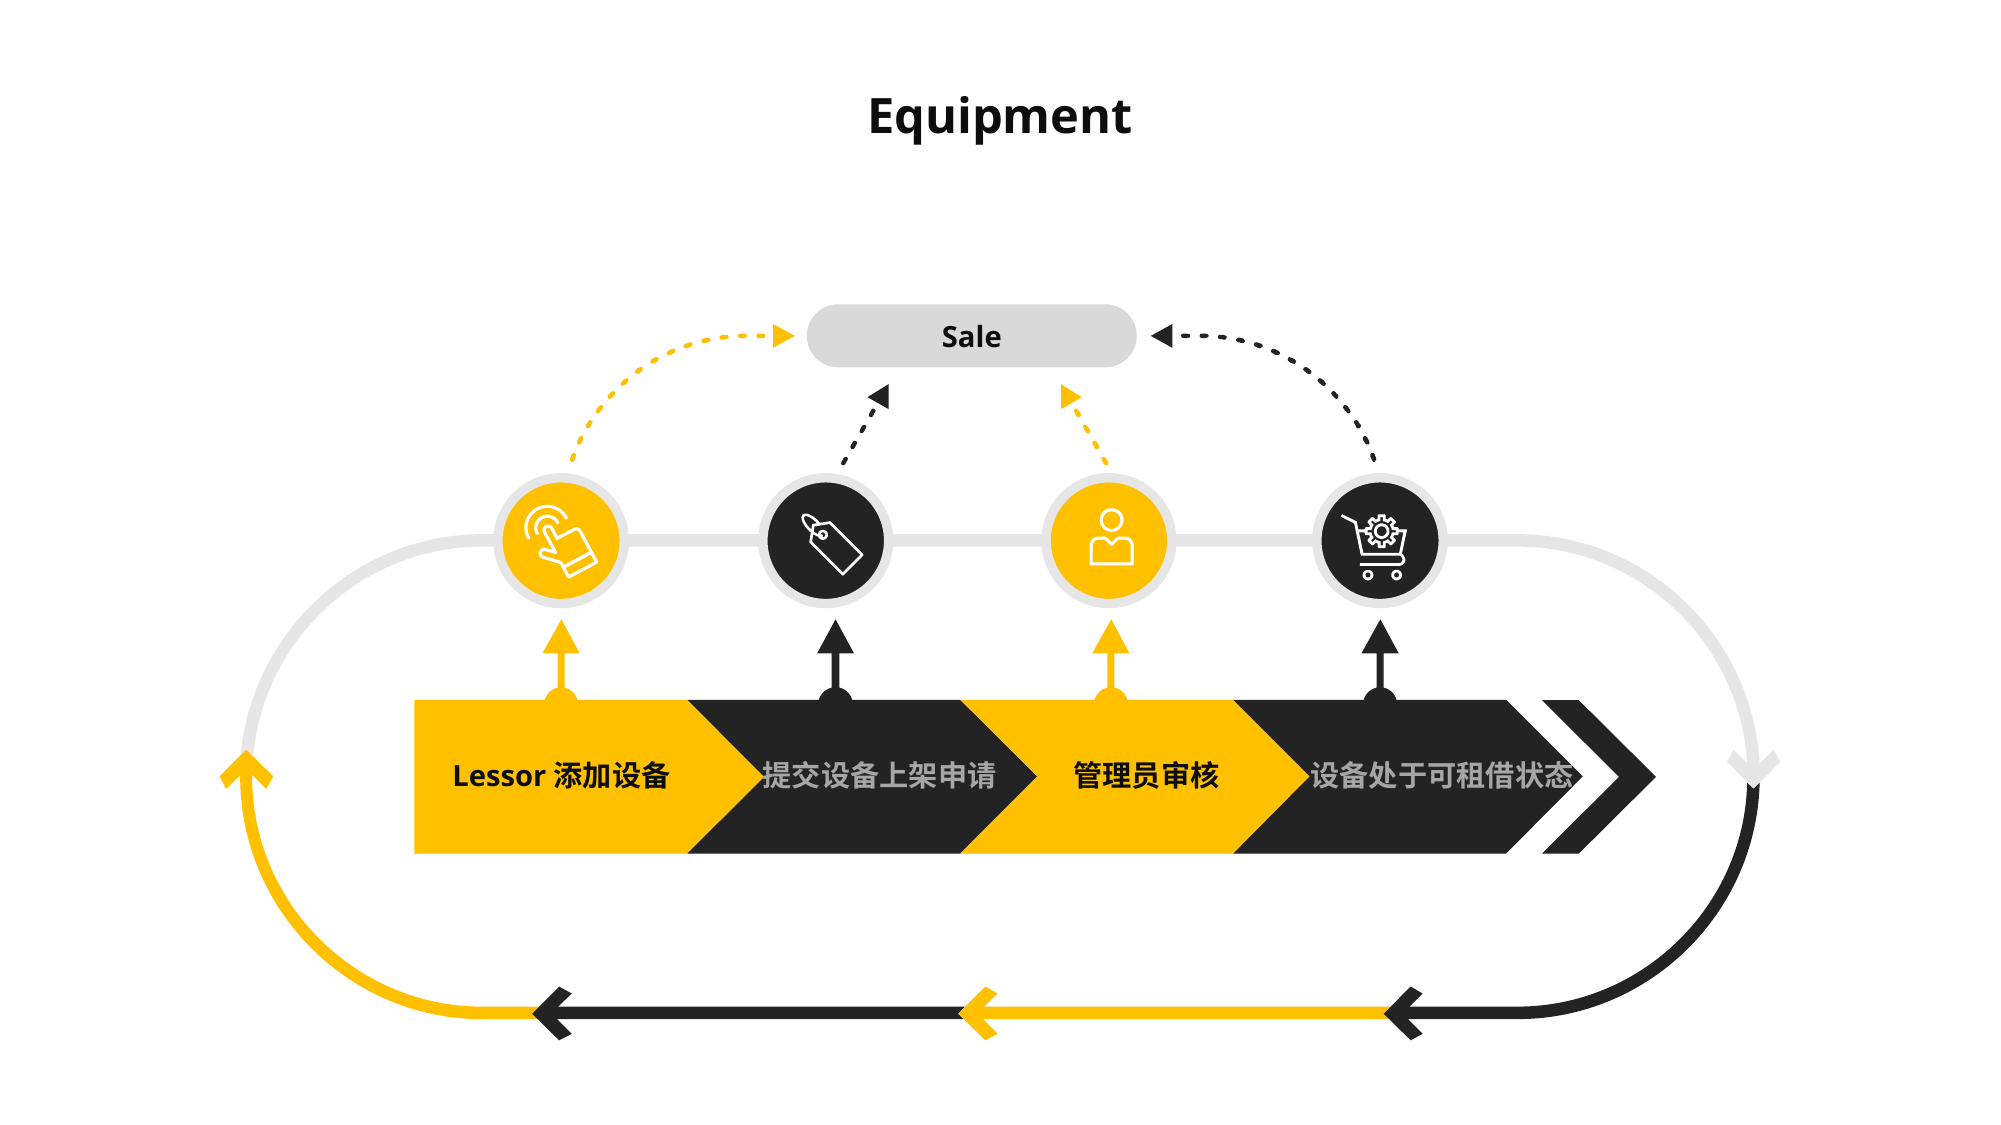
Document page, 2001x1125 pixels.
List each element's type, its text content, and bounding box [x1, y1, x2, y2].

text_box [1383, 782, 1760, 1041]
text_box [1343, 405, 1351, 414]
text_box [414, 699, 758, 854]
text_box [607, 390, 616, 399]
text_box [958, 986, 1390, 1041]
text_box [1092, 440, 1100, 450]
text_box [497, 477, 625, 604]
text_box [687, 699, 1036, 854]
text_box [1181, 333, 1191, 339]
text_box [841, 456, 848, 466]
text_box Equipment [620, 48, 1380, 152]
text_box [1443, 534, 1781, 788]
text_box [532, 986, 964, 1041]
text_box [1287, 357, 1297, 364]
text_box [1101, 456, 1109, 466]
text_box [1083, 424, 1091, 434]
text_box [801, 513, 864, 576]
text_box [1046, 477, 1172, 604]
text_box [1361, 619, 1399, 699]
text_box Sale [806, 304, 1137, 368]
text_box [1150, 323, 1173, 348]
text_box [666, 348, 676, 355]
text_box Lessor添加设备 [452, 757, 671, 793]
text_box [1235, 337, 1246, 343]
text_box [1303, 367, 1312, 375]
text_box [1233, 699, 1656, 854]
text_box [1172, 534, 1317, 547]
text_box [817, 619, 855, 722]
text_box [624, 534, 763, 547]
text_box [1271, 348, 1280, 355]
text_box [240, 534, 498, 756]
text_box [737, 333, 747, 339]
text_box [1199, 333, 1209, 339]
text_box [868, 408, 876, 418]
text_box [219, 749, 538, 1020]
text_box [850, 440, 858, 450]
text_box [719, 334, 729, 340]
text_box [1340, 514, 1408, 581]
text_box [576, 436, 584, 445]
text_box [1362, 436, 1370, 445]
text_box [756, 333, 766, 339]
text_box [524, 504, 598, 579]
text_box [867, 384, 889, 410]
text_box [859, 424, 867, 434]
text_box [889, 534, 1046, 547]
text_box [634, 366, 643, 374]
text_box [701, 337, 711, 343]
text_box [620, 378, 629, 386]
text_box [595, 405, 604, 414]
text_box [1331, 390, 1339, 399]
text_box [585, 419, 593, 429]
text_box [1353, 419, 1361, 429]
text_box 提交设备上架申请 [758, 757, 1002, 793]
text_box 管理员审核 [1037, 757, 1233, 793]
text_box [542, 619, 580, 722]
text_box [1218, 334, 1227, 340]
text_box [1073, 408, 1081, 418]
text_box [650, 356, 659, 364]
text_box [1316, 477, 1444, 604]
text_box [960, 699, 1233, 854]
text_box [1370, 453, 1377, 462]
text_box [1253, 342, 1263, 349]
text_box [1089, 508, 1134, 566]
text_box [1092, 619, 1130, 722]
text_box [762, 477, 889, 604]
text_box [1317, 378, 1326, 386]
text_box [1060, 384, 1082, 410]
text_box [570, 453, 576, 462]
text_box [773, 323, 795, 348]
text_box [683, 342, 693, 349]
